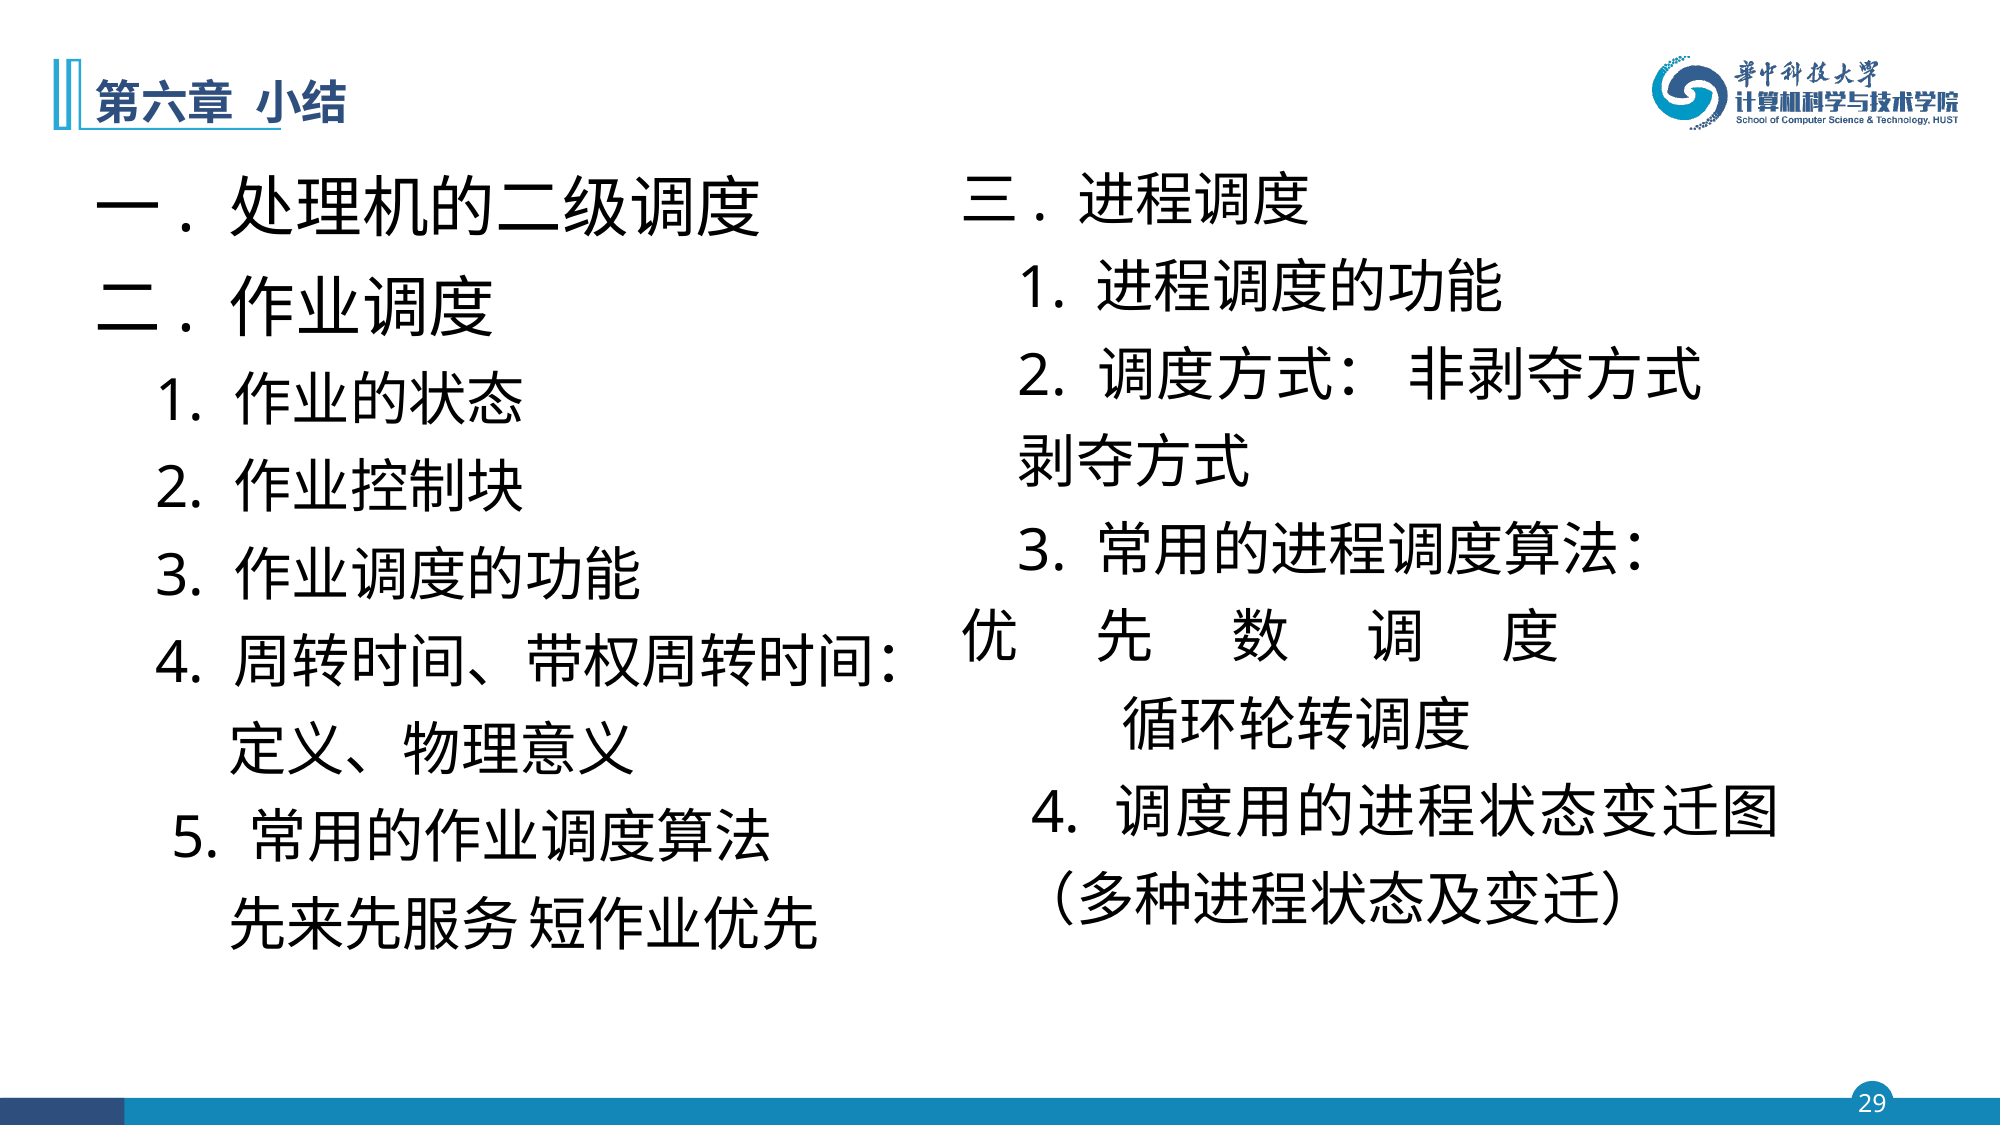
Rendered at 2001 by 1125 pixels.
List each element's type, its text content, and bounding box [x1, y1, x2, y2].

picture [1653, 56, 1958, 130]
picture [1653, 56, 1678, 79]
list 一. 处理机的二级调度 二. 作业调度 1. 作业的状态 2. 作业控制块 3. 作业调度的功能 4. 周转时间、带权周转时间： 定义、物理意义 5. 常用的作业调度算法 先来先服务 短作业优先 [80, 137, 959, 1098]
title 第六章 小结 [80, 51, 1653, 137]
text_box 三. 进程调度 1. 进程调度的功能 2. 调度方式： 非剥夺方式 剥夺方式 3. 常用的进程调度算法： 优先数调度 循环轮转调度 4. 调度用的进程状态变迁图（多种进程状态及变迁） [945, 137, 1795, 926]
